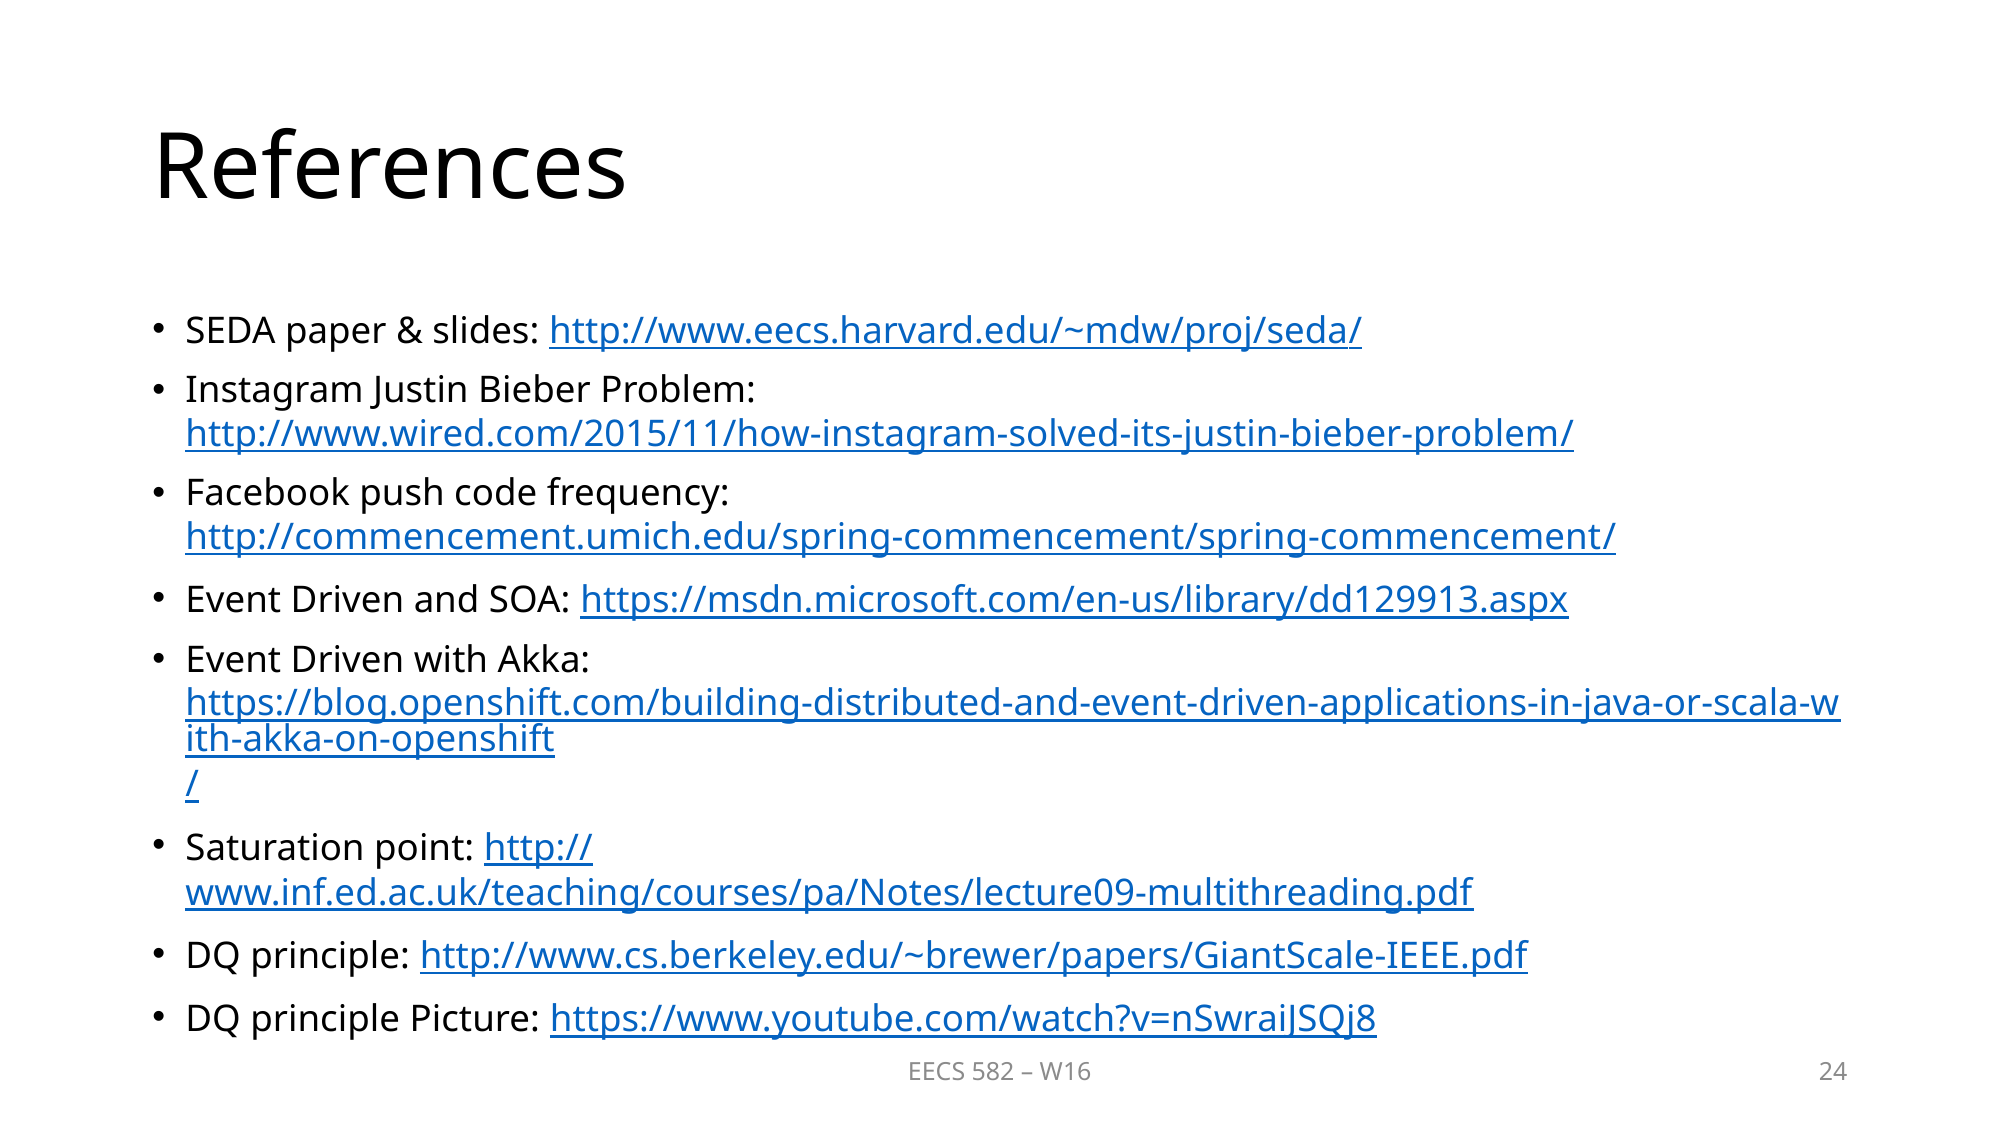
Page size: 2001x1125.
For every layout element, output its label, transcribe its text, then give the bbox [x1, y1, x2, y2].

list SEDA paper & slides: http://www.eecs.harvard.edu/~mdw/proj/seda/ Instagram Justin Bieber Problem: http://www.wired.com/2015/11/how-instagram-solved-its-justin-bieber-problem/ Facebook push code frequency: http://commencement.umich.edu/spring-commencement/spring-commencement/ Event Driven and SOA: https://msdn.microsoft.com/en-us/library/dd129913.aspx Event Driven with Akka: https://blog.openshift.com/building-distributed-and-event-driven-applications-in-java-or-scala-with-akka-on-openshift/ Saturation point: http://www.inf.ed.ac.uk/teaching/courses/pa/Notes/lecture09-multithreading.pdf DQ principle: http://www.cs.berkeley.edu/~brewer/papers/GiantScale-IEEE.pdf DQ principle Picture: https://www.youtube.com/watch?v=nSwraiJSQj8 [137, 299, 1863, 1014]
slide_number 24 [1412, 1042, 1863, 1103]
footer EECS 582 – W16 [662, 1042, 1338, 1103]
title References [137, 59, 1863, 278]
